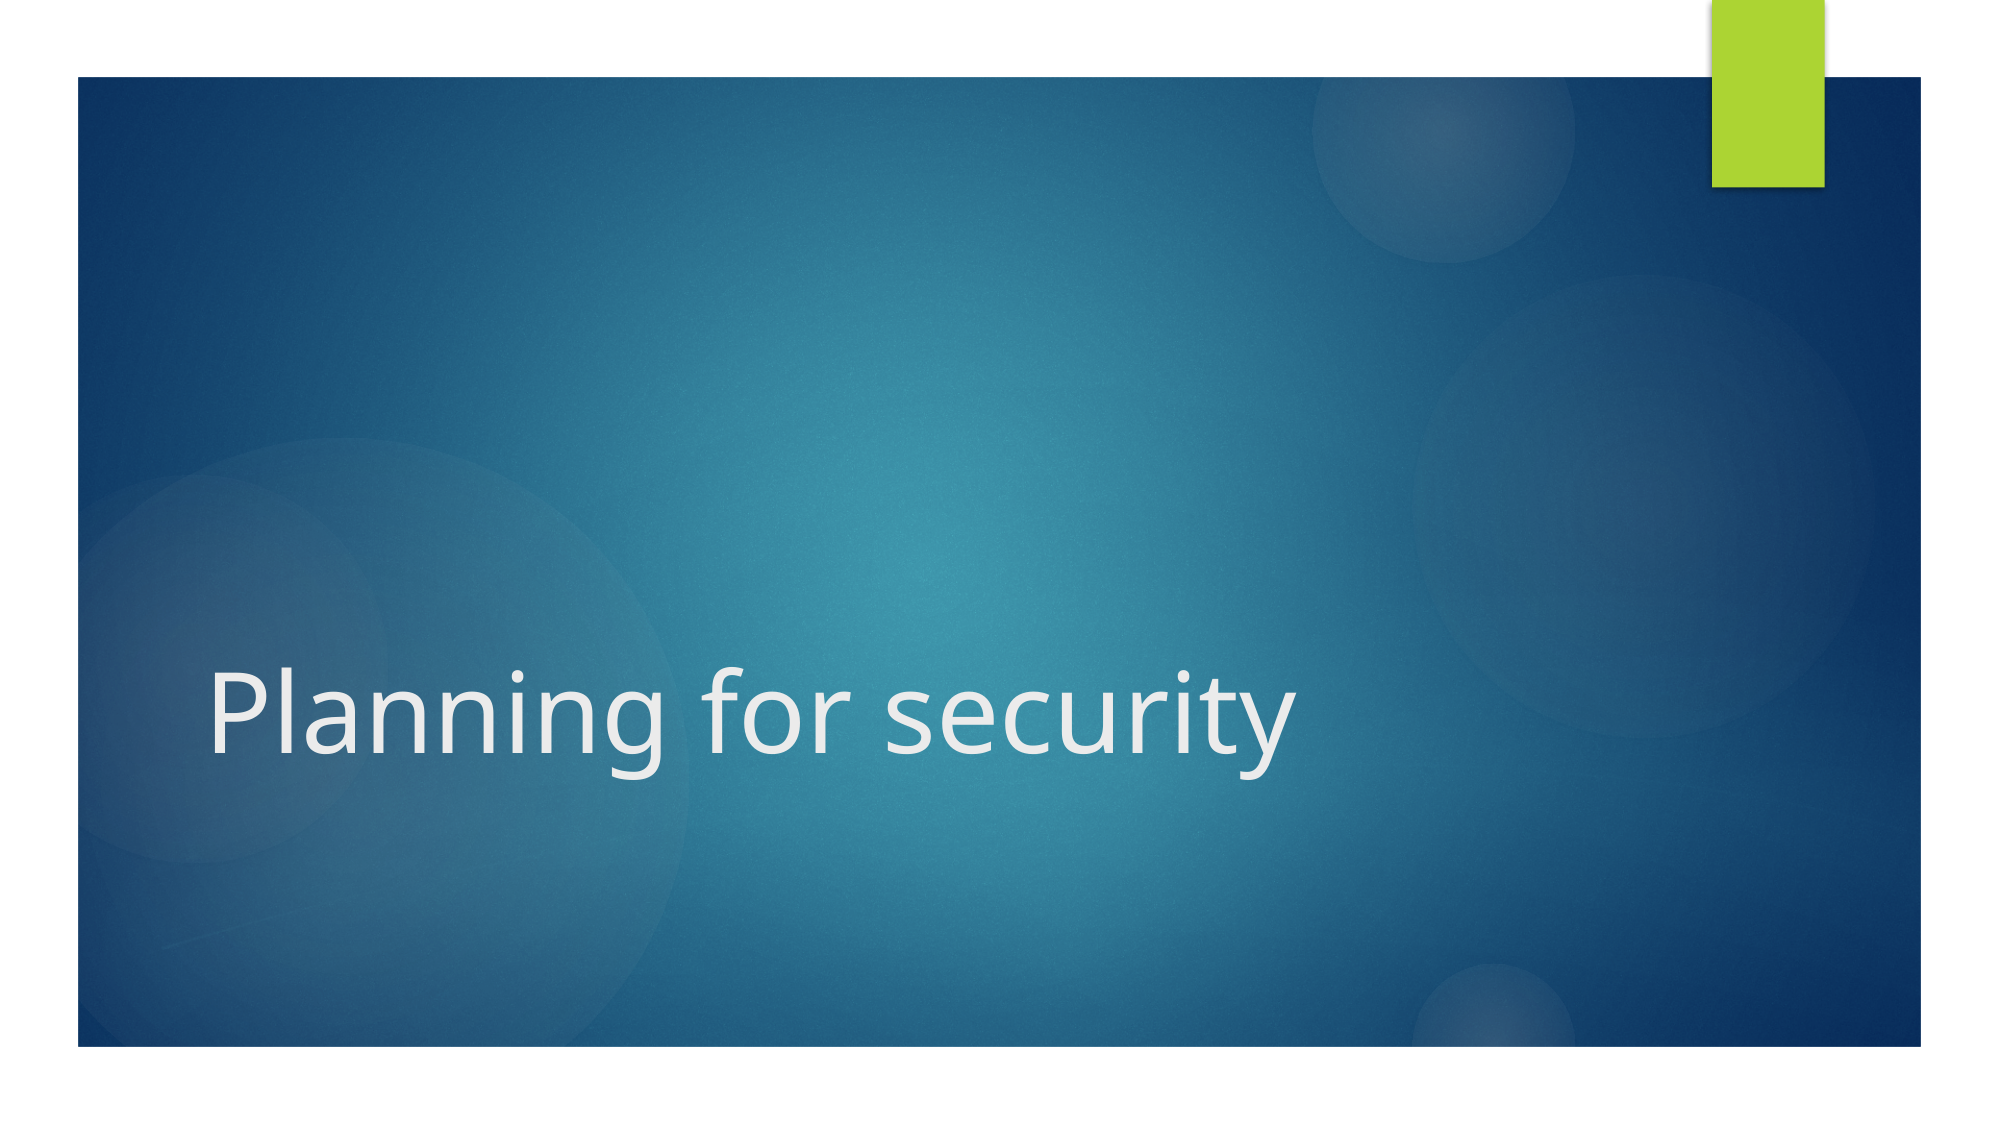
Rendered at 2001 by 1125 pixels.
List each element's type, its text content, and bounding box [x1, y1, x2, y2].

title Planning for security [189, 344, 1638, 784]
